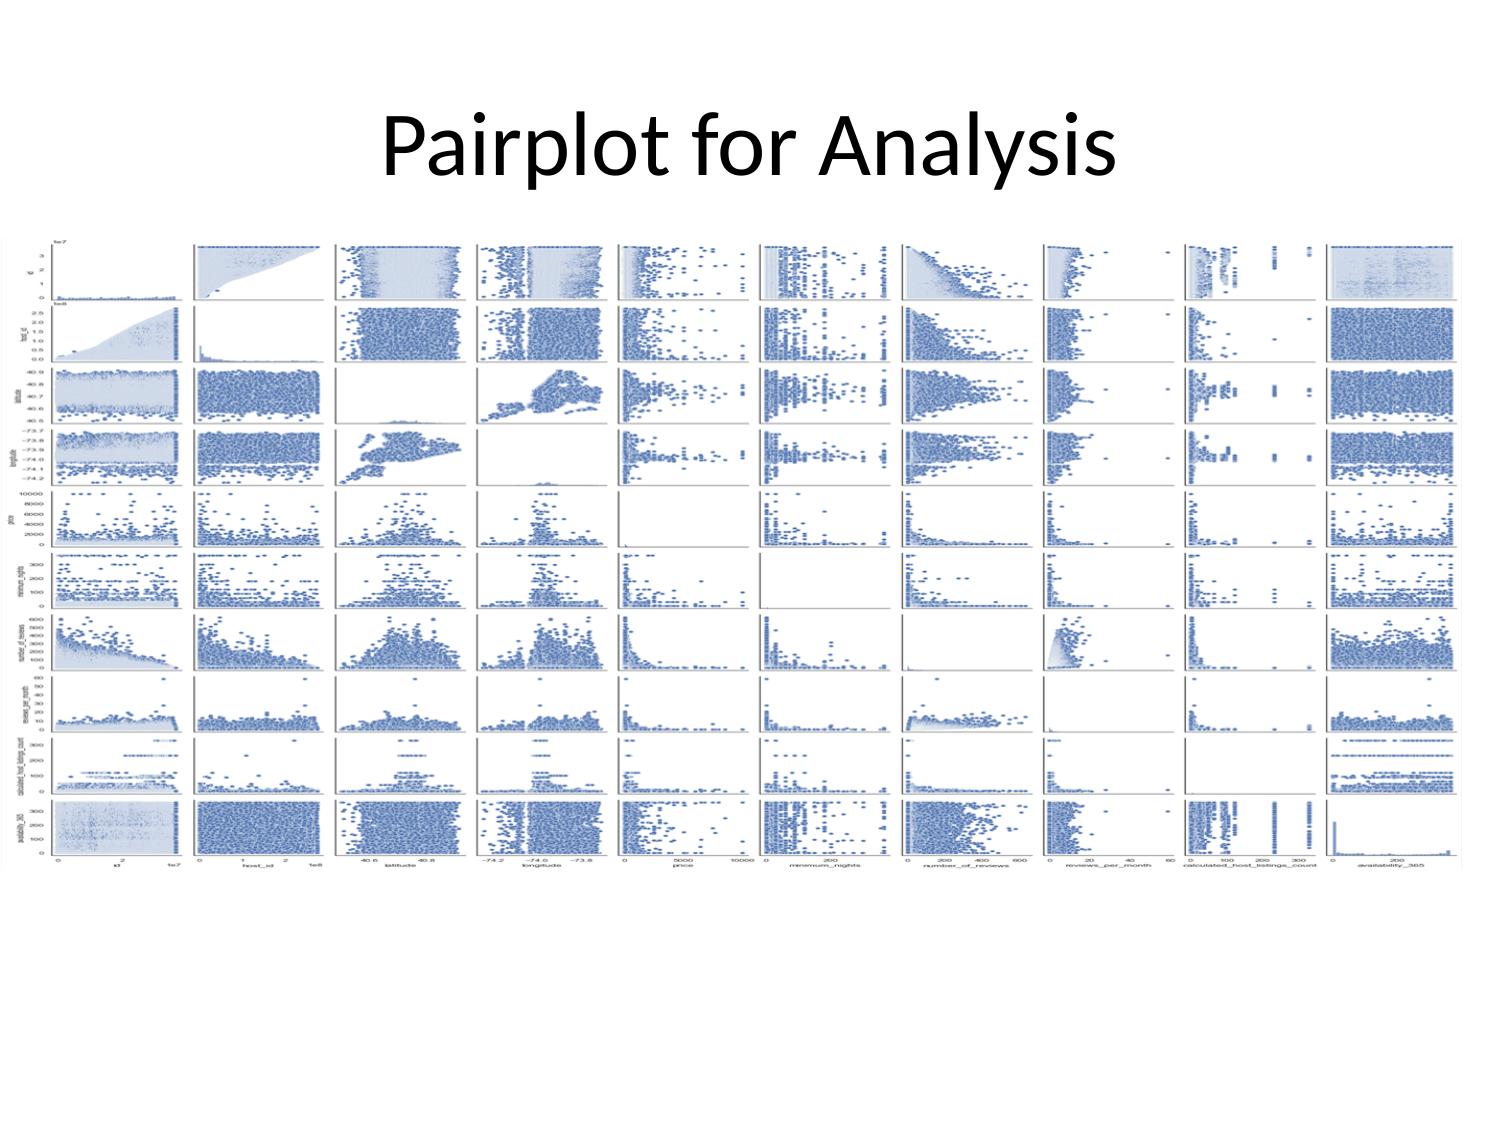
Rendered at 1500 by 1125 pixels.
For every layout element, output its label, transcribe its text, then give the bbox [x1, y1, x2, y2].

title Pairplot for Analysis [75, 45, 1425, 233]
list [0, 237, 1463, 872]
